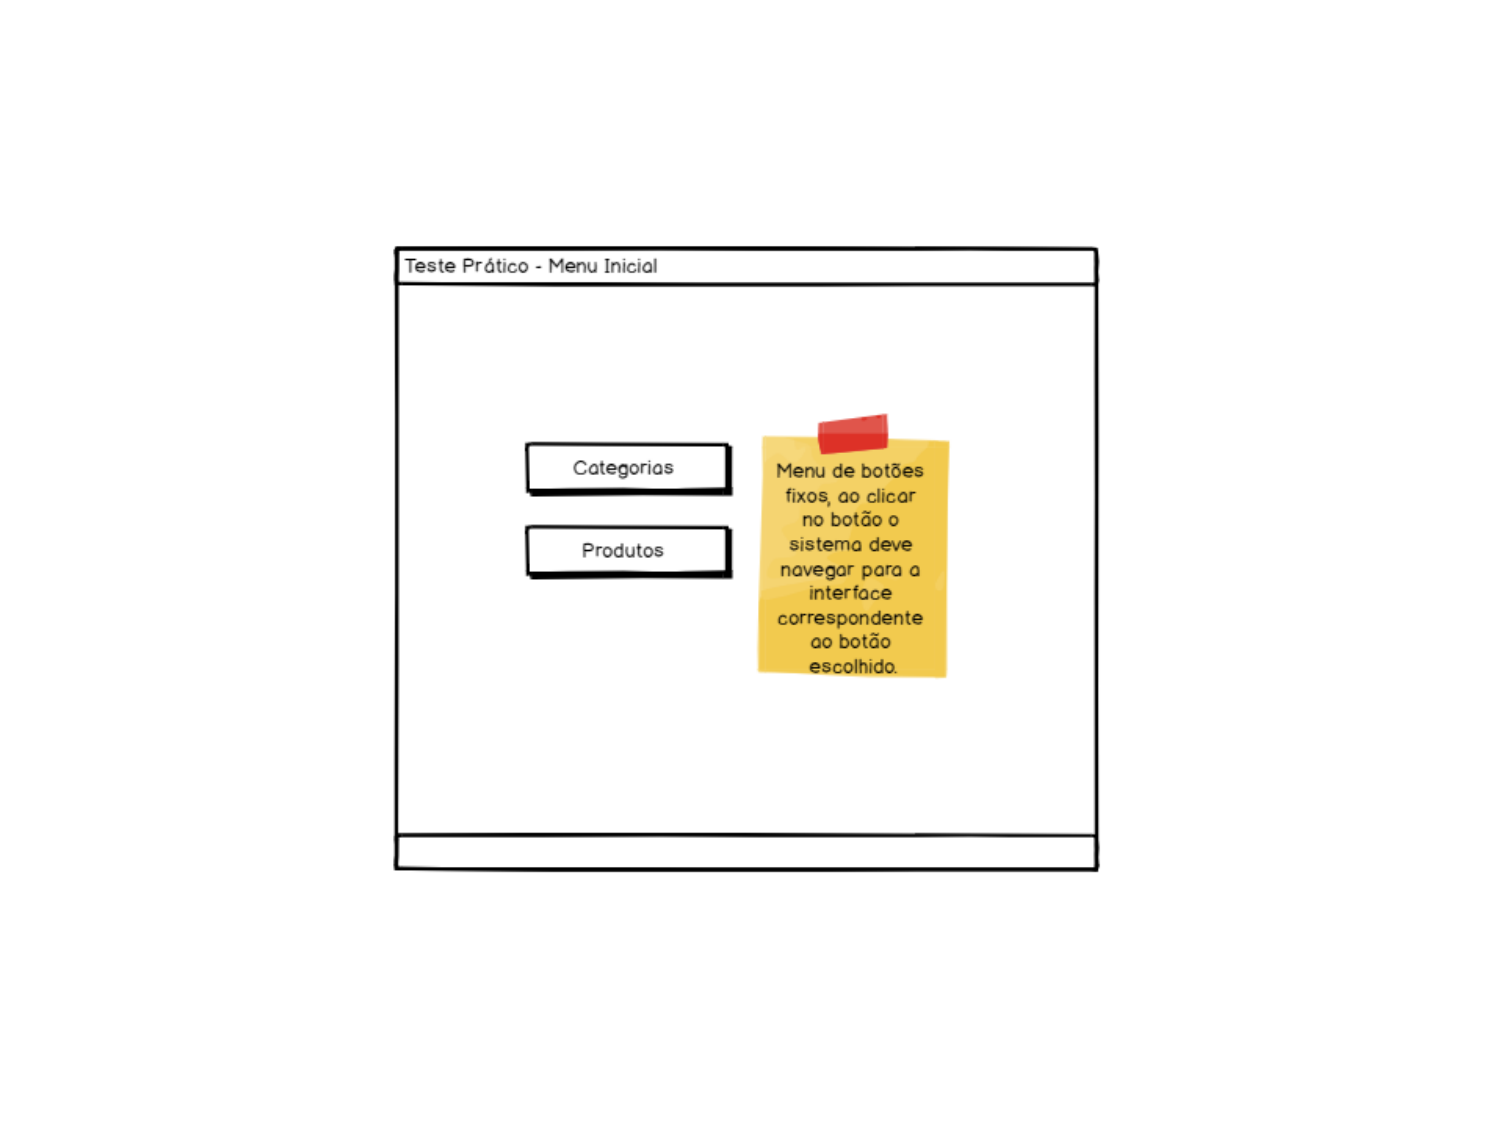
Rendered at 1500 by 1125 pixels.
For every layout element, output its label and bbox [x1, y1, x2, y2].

picture [378, 234, 1122, 891]
